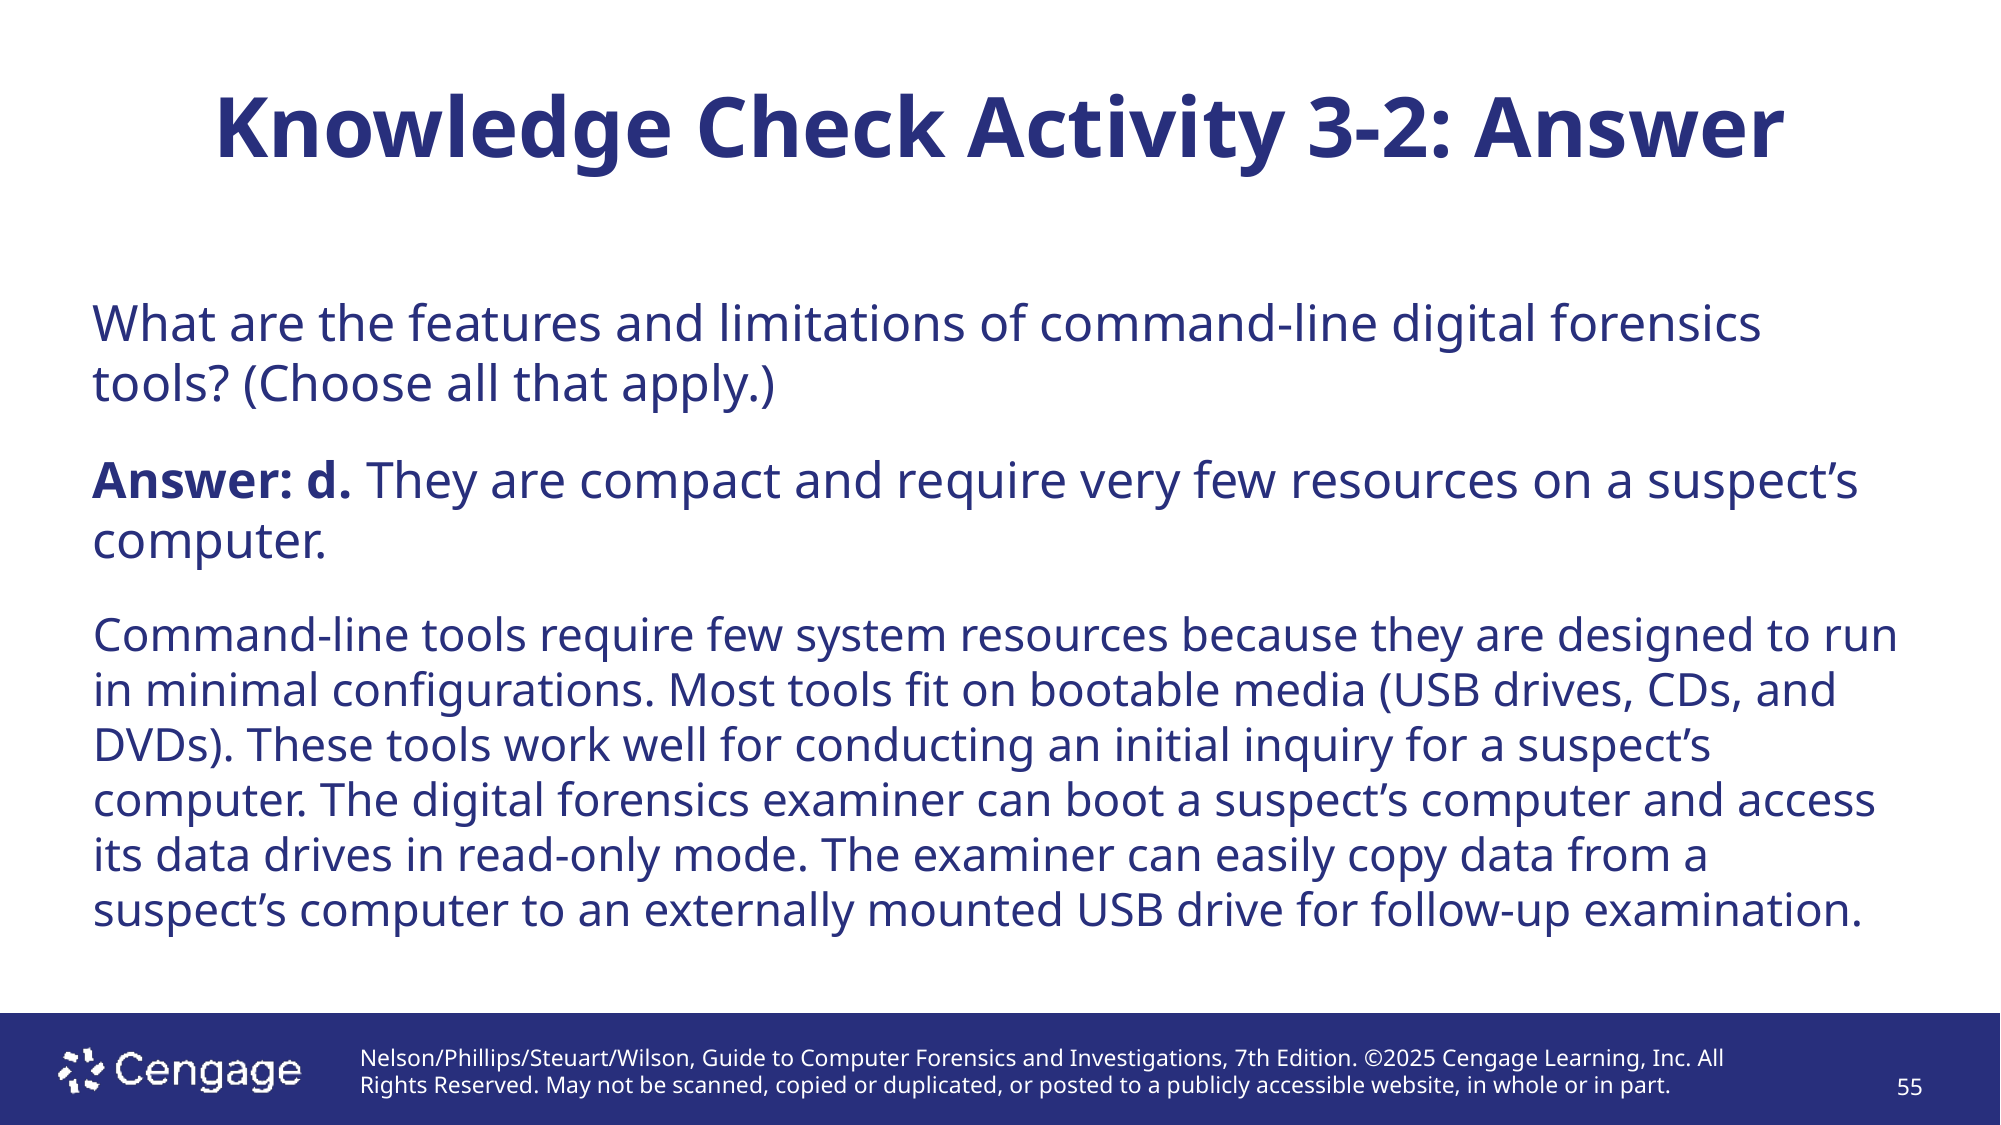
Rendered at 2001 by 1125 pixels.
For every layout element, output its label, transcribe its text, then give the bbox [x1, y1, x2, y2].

picture [30, 1020, 329, 1122]
list What are the features and limitations of command-line digital forensics tools? (Choose all that apply.) Answer: d. They are compact and require very few resources on a suspect’s computer. Command-line tools require few system resources because they are designed to run in minimal configurations. Most tools fit on bootable media (USB drives, CDs, and DVDs). These tools work well for conducting an initial inquiry for a suspect’s computer. The digital forensics examiner can boot a suspect’s computer and access its data drives in read-only mode. The examiner can easily copy data from a suspect’s computer to an externally mounted USB drive for follow-up examination. [77, 283, 1923, 714]
title Knowledge Check Activity 3-2: Answer [78, 77, 1923, 278]
